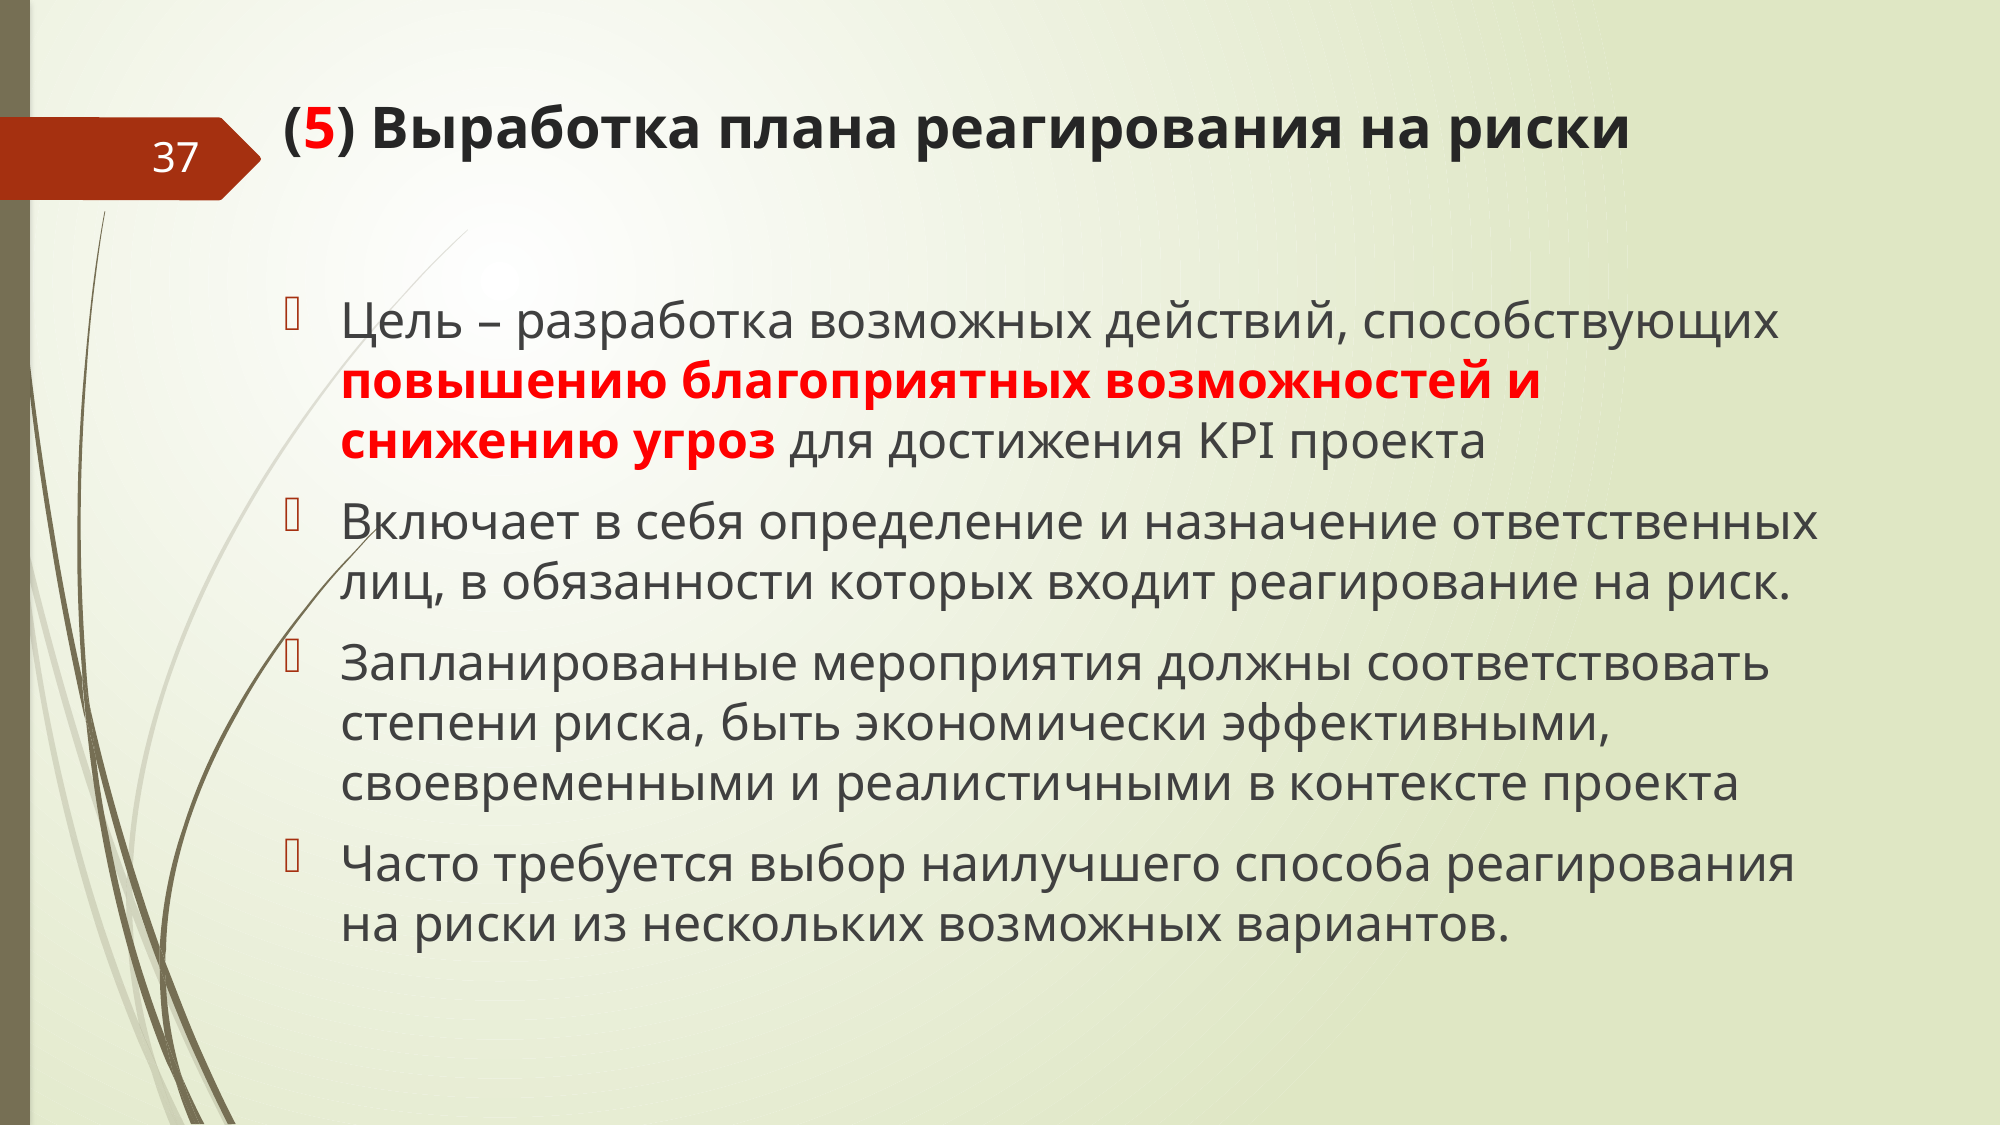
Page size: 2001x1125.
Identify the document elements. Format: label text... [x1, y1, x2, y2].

title (5) Выработка плана реагирования на риски [269, 84, 1913, 295]
list Цель – разработка возможных действий, способствующих повышению благоприятных возможностей и снижению угроз для достижения KPI проекта Включает в себя определение и назначение ответственных лиц, в обязанности которых входит реагирование на риск. Запланированные мероприятия должны соответствовать степени риска, быть экономически эффективными, своевременными и реалистичными в контексте проекта Часто требуется выбор наилучшего способа реагирования на риски из нескольких возможных вариантов. [269, 215, 1840, 954]
slide_number 37 [87, 129, 216, 190]
